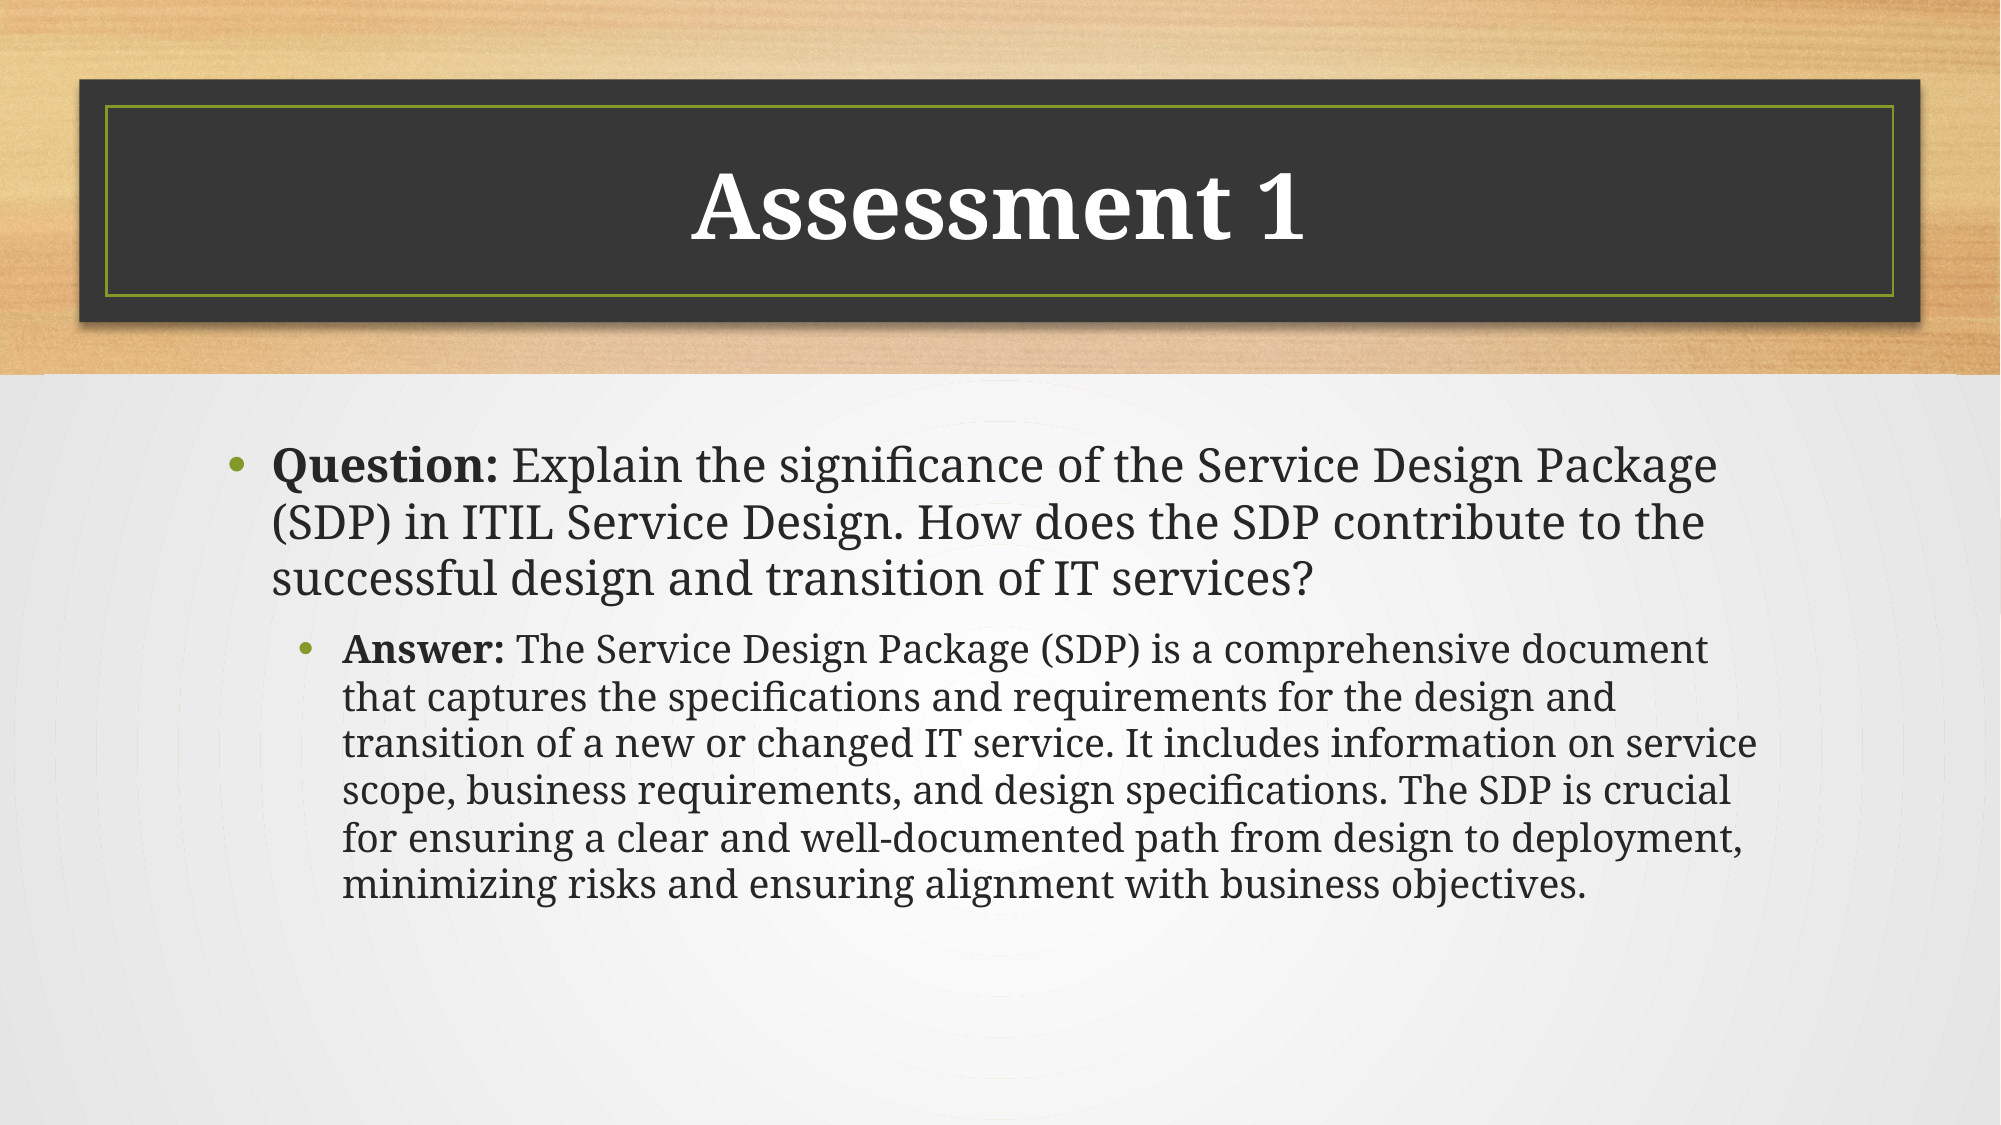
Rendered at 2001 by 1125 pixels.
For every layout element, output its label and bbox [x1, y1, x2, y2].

text_box [0, 0, 2000, 1125]
